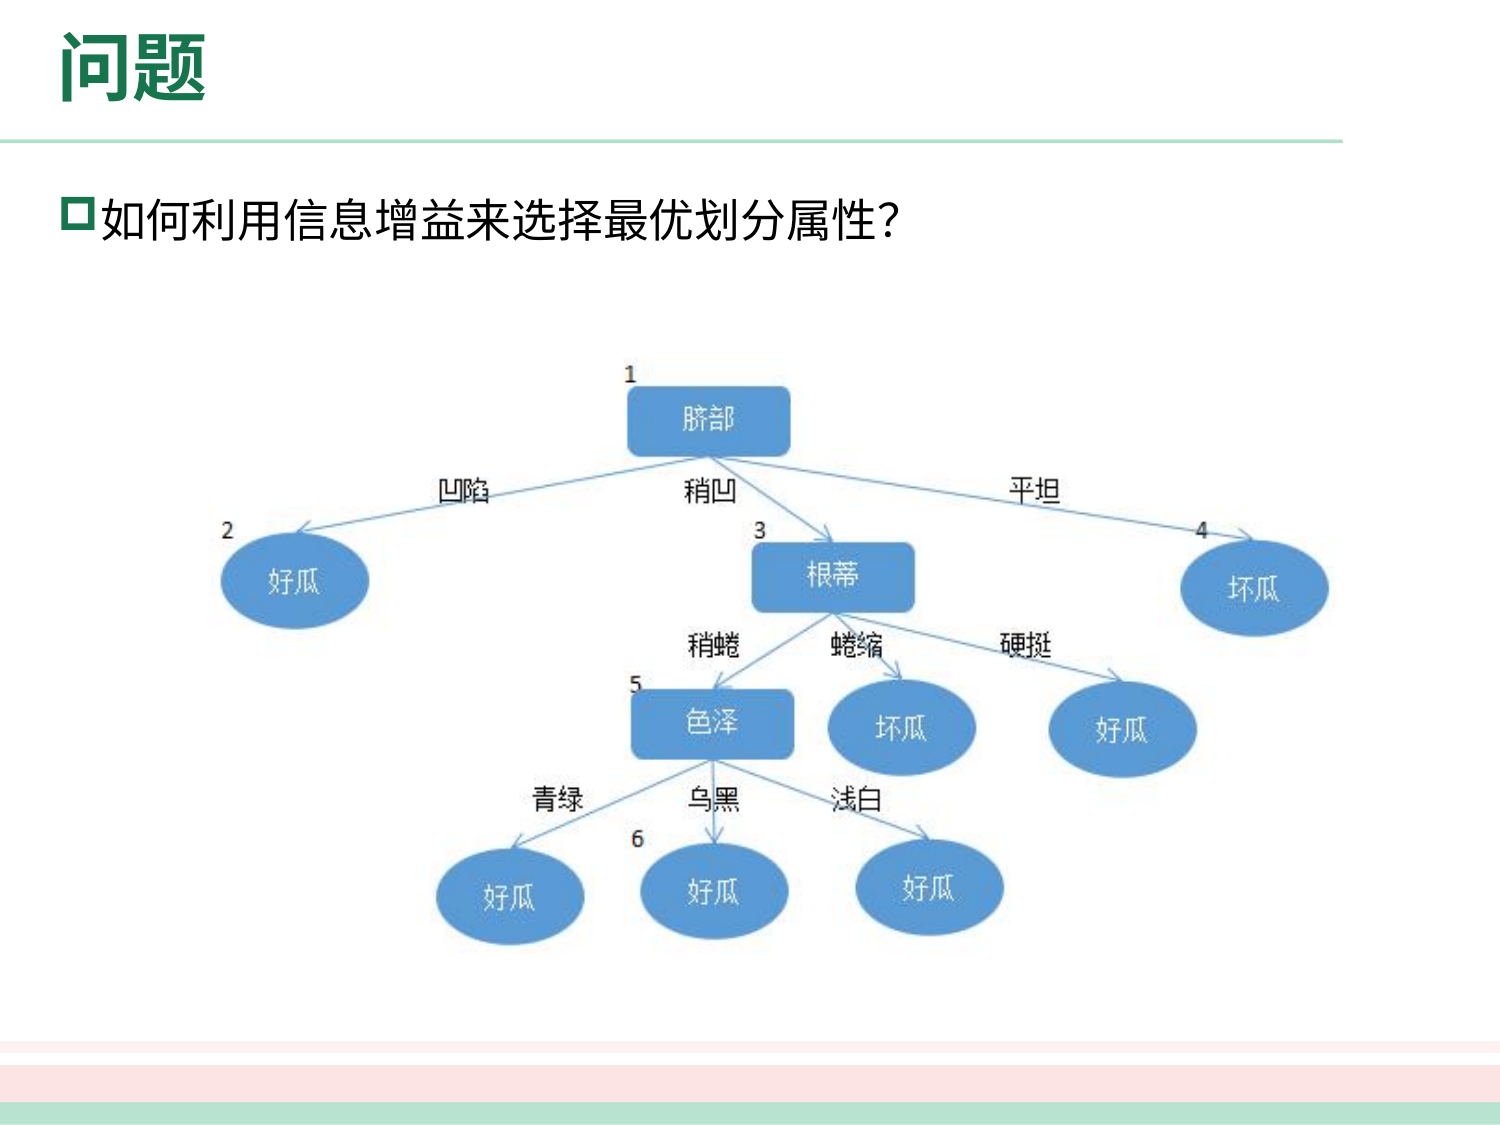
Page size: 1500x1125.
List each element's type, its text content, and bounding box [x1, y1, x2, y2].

title 问题 [42, 7, 1337, 135]
list 如何利用信息增益来选择最优划分属性？ [42, 190, 1457, 999]
picture [0, 0, 1500, 1125]
